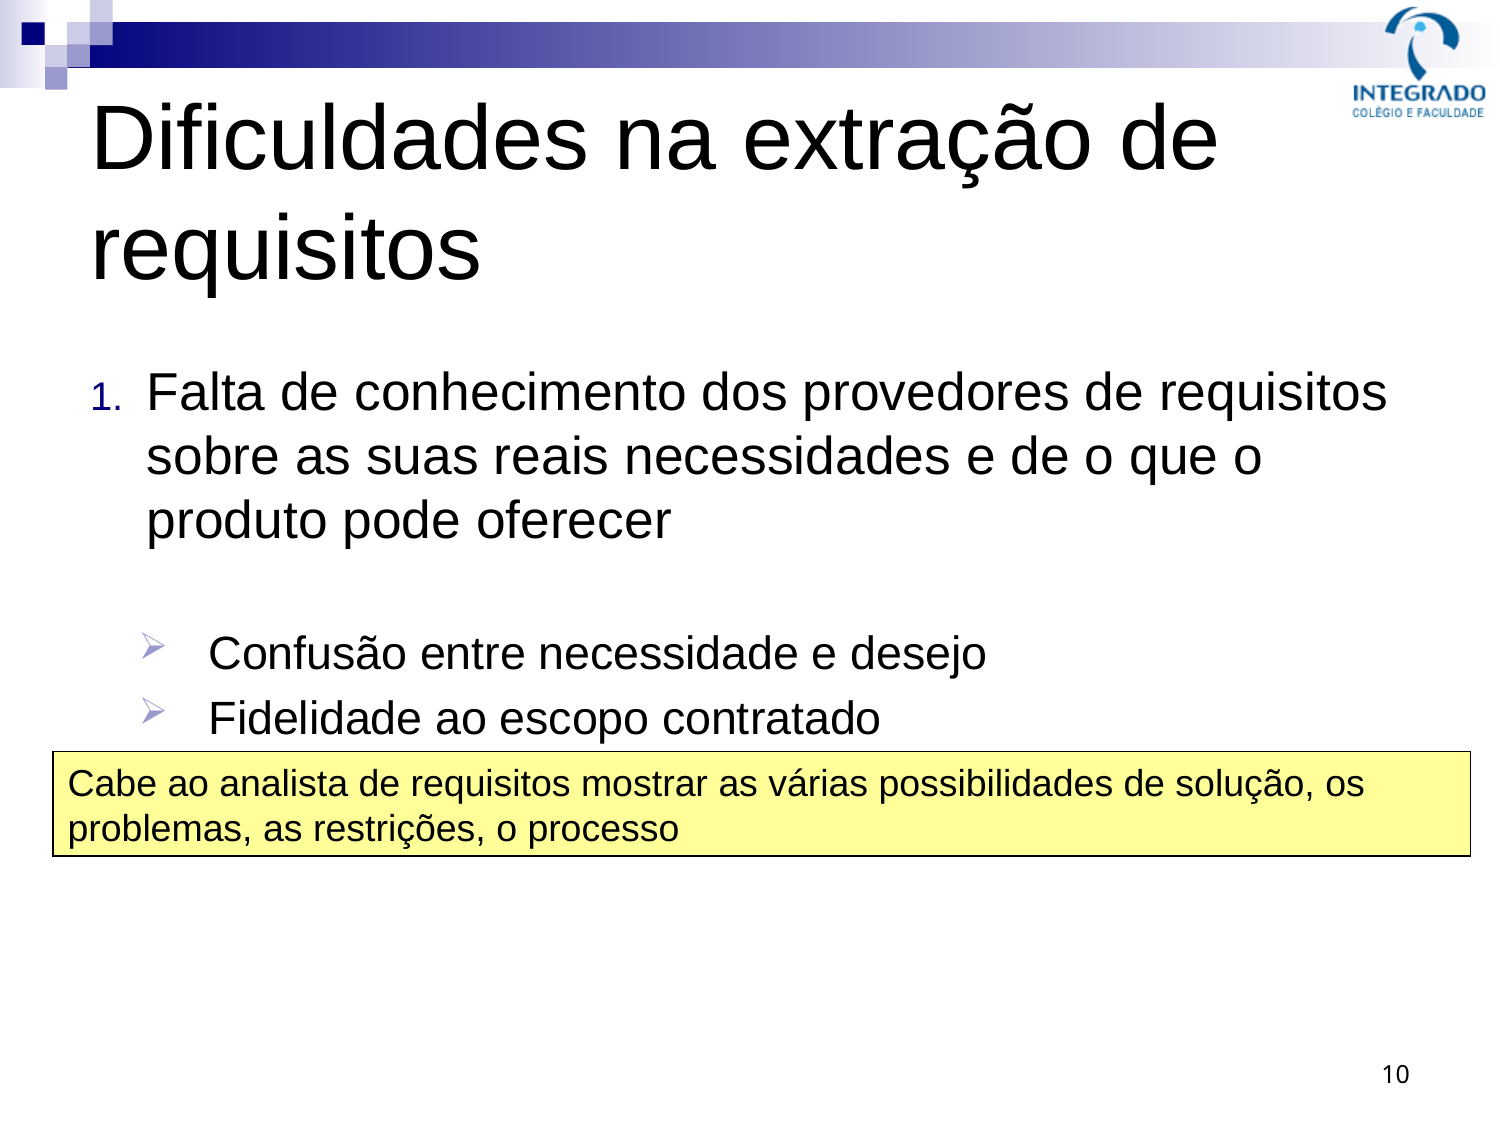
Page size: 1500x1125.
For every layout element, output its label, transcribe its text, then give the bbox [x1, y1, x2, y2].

title Dificuldades na extração de requisitos [75, 75, 1425, 300]
list Falta de conhecimento dos provedores de requisitos sobre as suas reais necessidades e de o que o produto pode oferecer Confusão entre necessidade e desejo Fidelidade ao escopo contratado [75, 350, 1425, 751]
picture [1343, 0, 1500, 127]
slide_number 10 [1074, 1024, 1426, 1101]
text_box Cabe ao analista de requisitos mostrar as várias possibilidades de solução, os problemas, as restrições, o processo [52, 751, 1471, 857]
